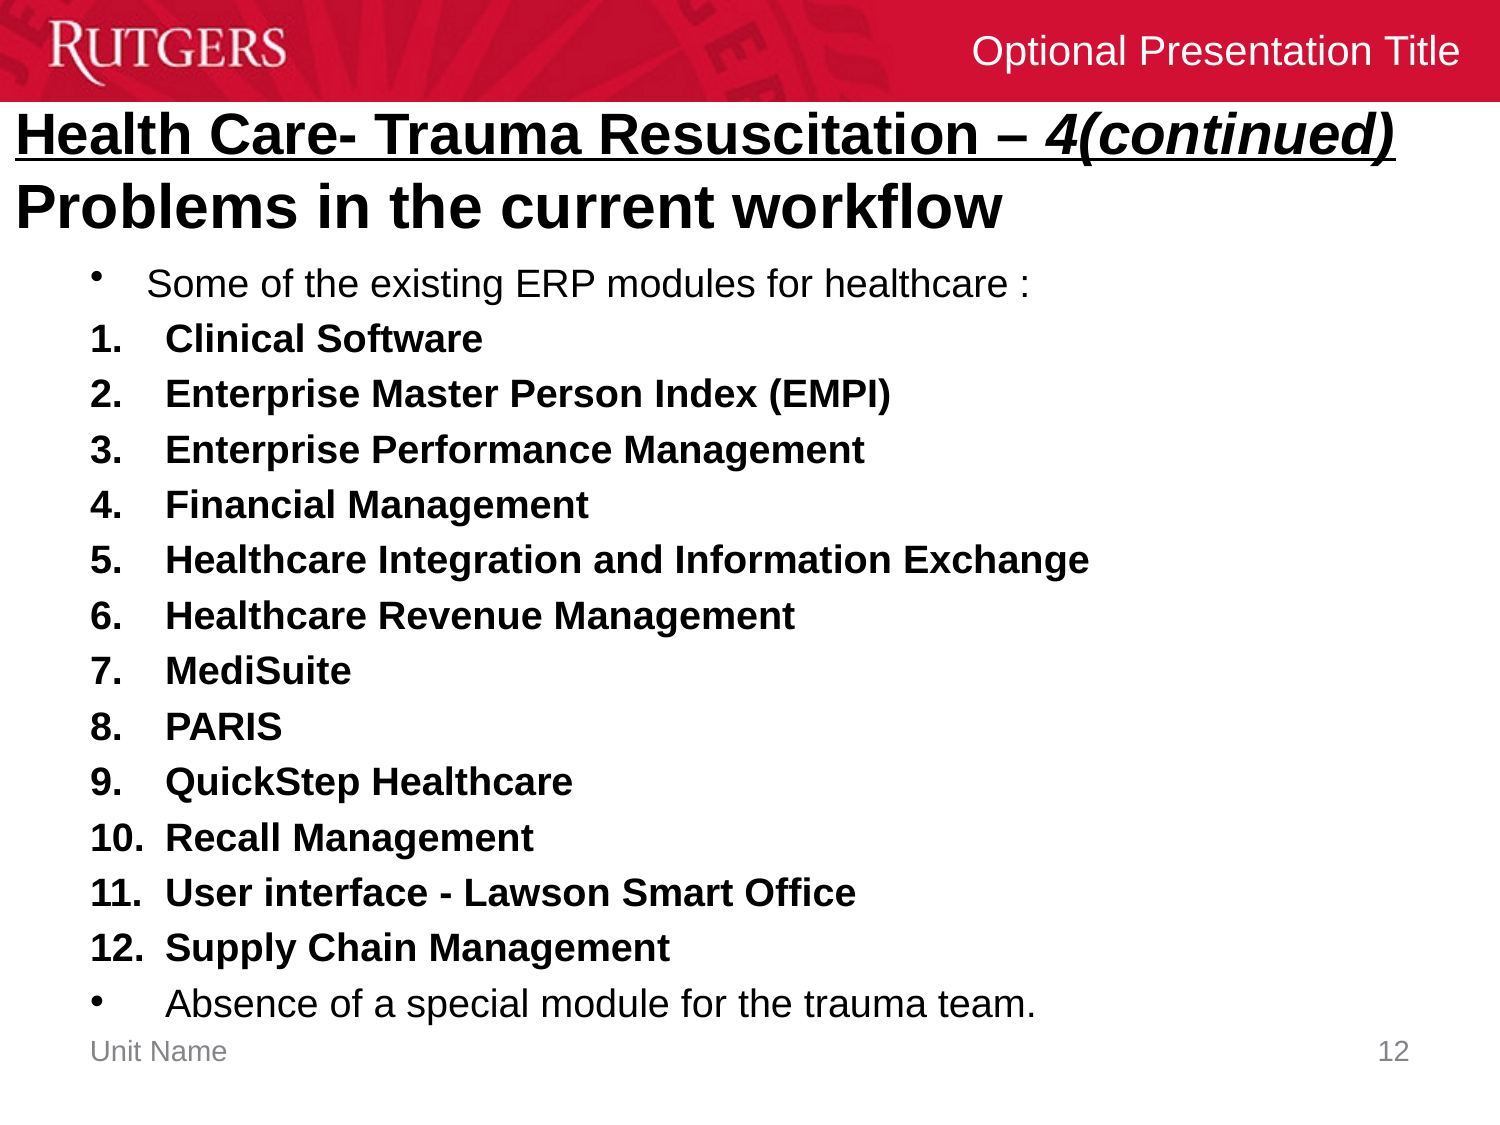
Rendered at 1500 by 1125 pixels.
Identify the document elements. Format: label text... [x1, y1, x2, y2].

list Some of the existing ERP modules for healthcare : Clinical Software Enterprise Master Person Index (EMPI) Enterprise Performance Management Financial Management Healthcare Integration and Information Exchange Healthcare Revenue Management MediSuite PARIS QuickStep Healthcare Recall Management User interface - Lawson Smart Office Supply Chain Management Absence of a special module for the trauma team. [74, 249, 1426, 1097]
slide_number 12 [1074, 1024, 1426, 1103]
picture [0, 0, 1500, 99]
title Health Care- Trauma Resuscitation – 4(continued) Problems in the current workflow [0, 99, 1500, 238]
